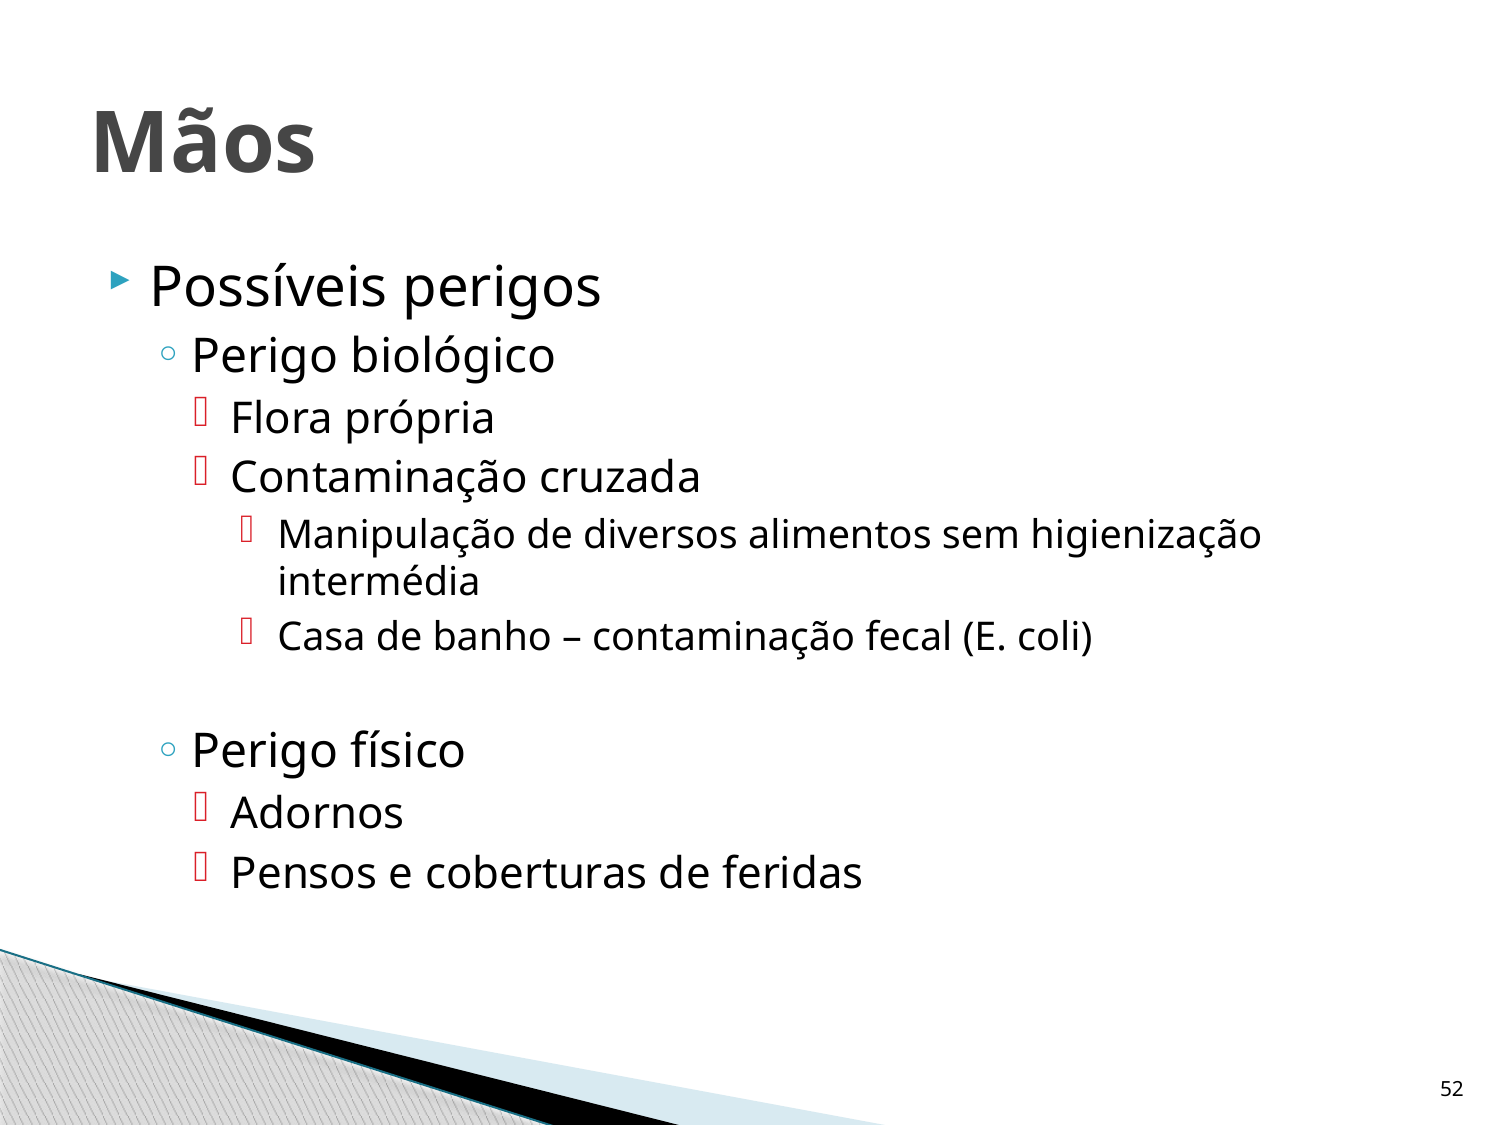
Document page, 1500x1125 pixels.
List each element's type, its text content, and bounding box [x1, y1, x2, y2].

slide_number 52 [1418, 1051, 1479, 1112]
list Possíveis perigos Perigo biológico Flora própria Contaminação cruzada Manipulação de diversos alimentos sem higienização intermédia Casa de banho – contaminação fecal (E. coli) Perigo físico Adornos Pensos e coberturas de feridas [75, 243, 1425, 986]
title Mãos [75, 45, 1425, 233]
